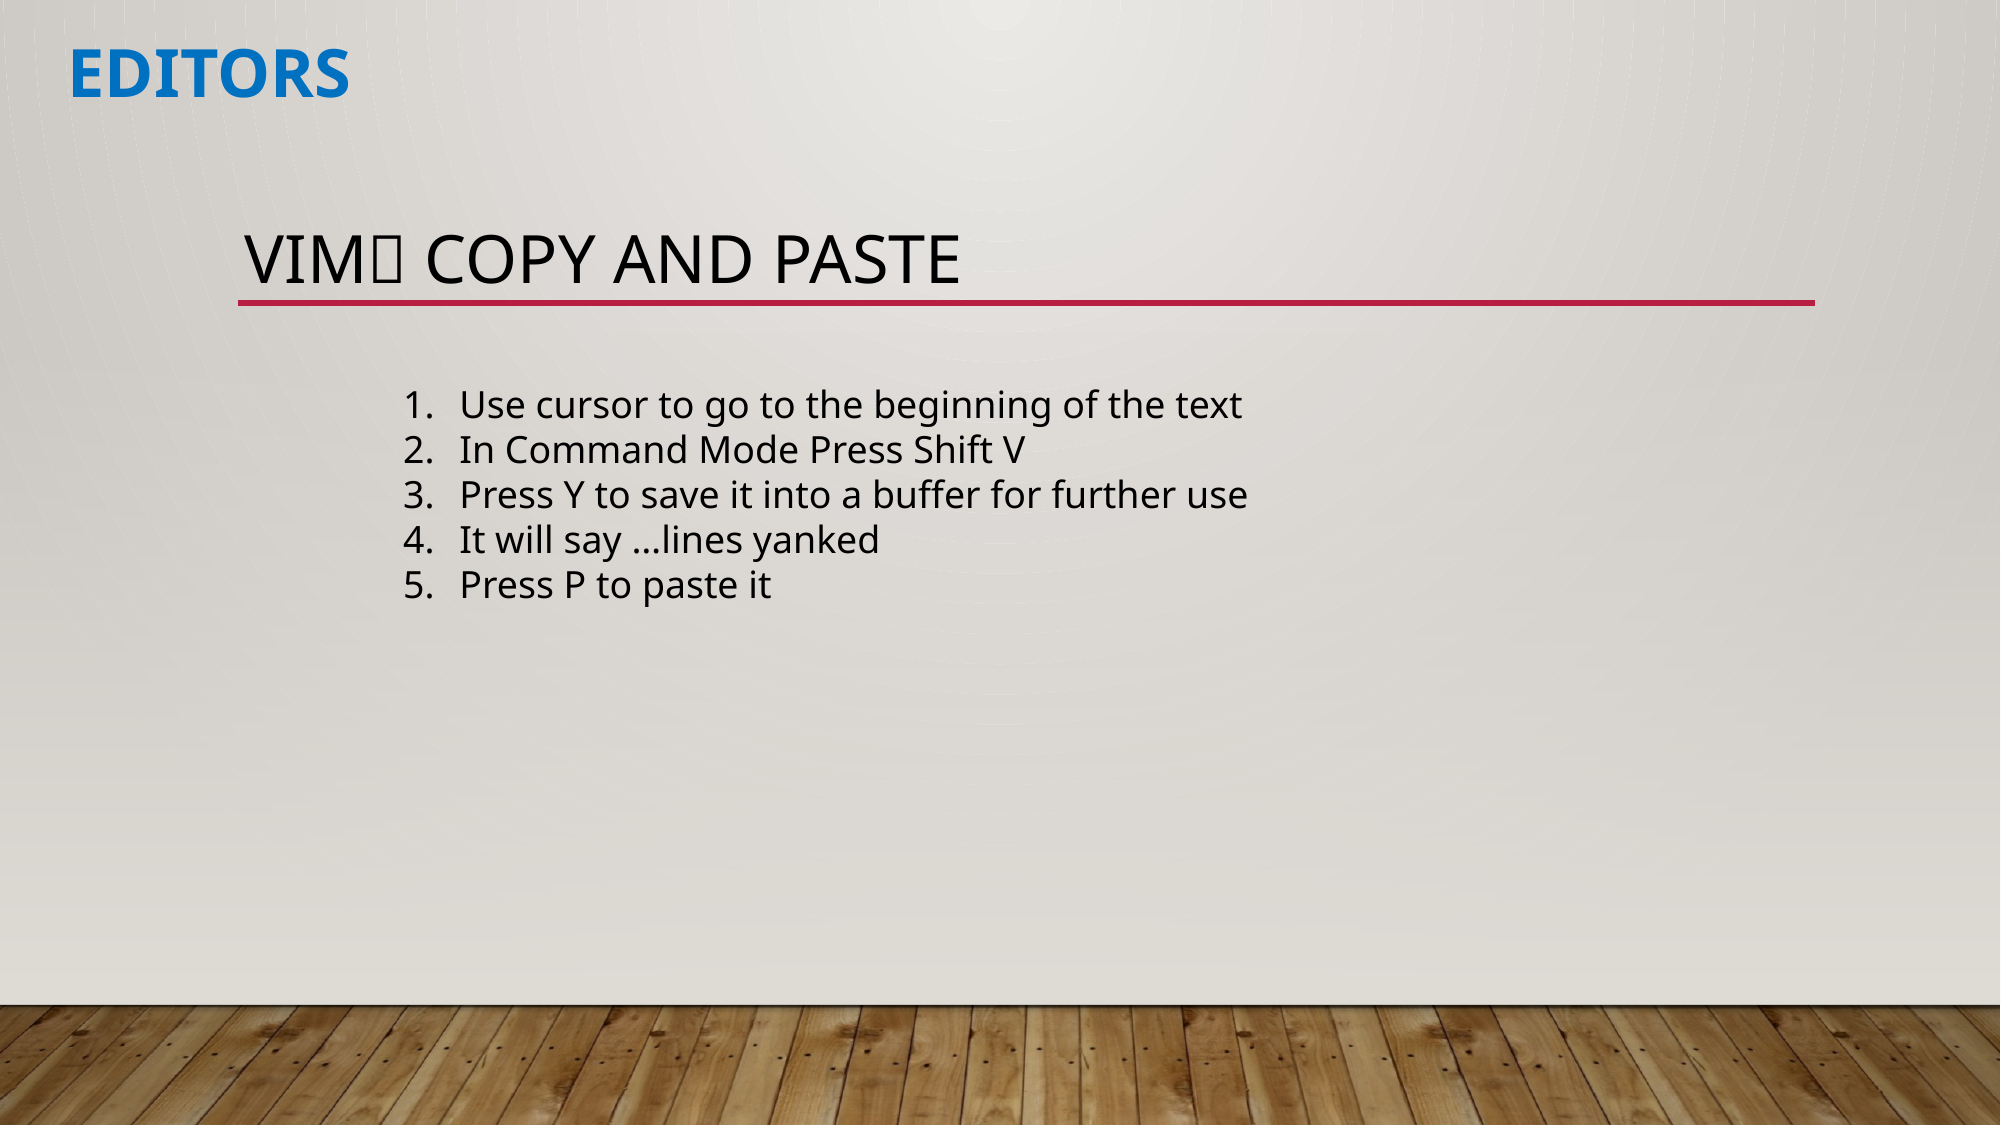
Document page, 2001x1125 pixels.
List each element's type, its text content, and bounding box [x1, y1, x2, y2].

text_box VIM copy and paste [212, 218, 1788, 391]
text_box Use cursor to go to the beginning of the text In Command Mode Press Shift V Press Y to save it into a buffer for further use It will say …lines yanked Press P to paste it [388, 373, 1405, 613]
title EDITORS [52, 32, 1628, 205]
picture [0, 1005, 2000, 1125]
